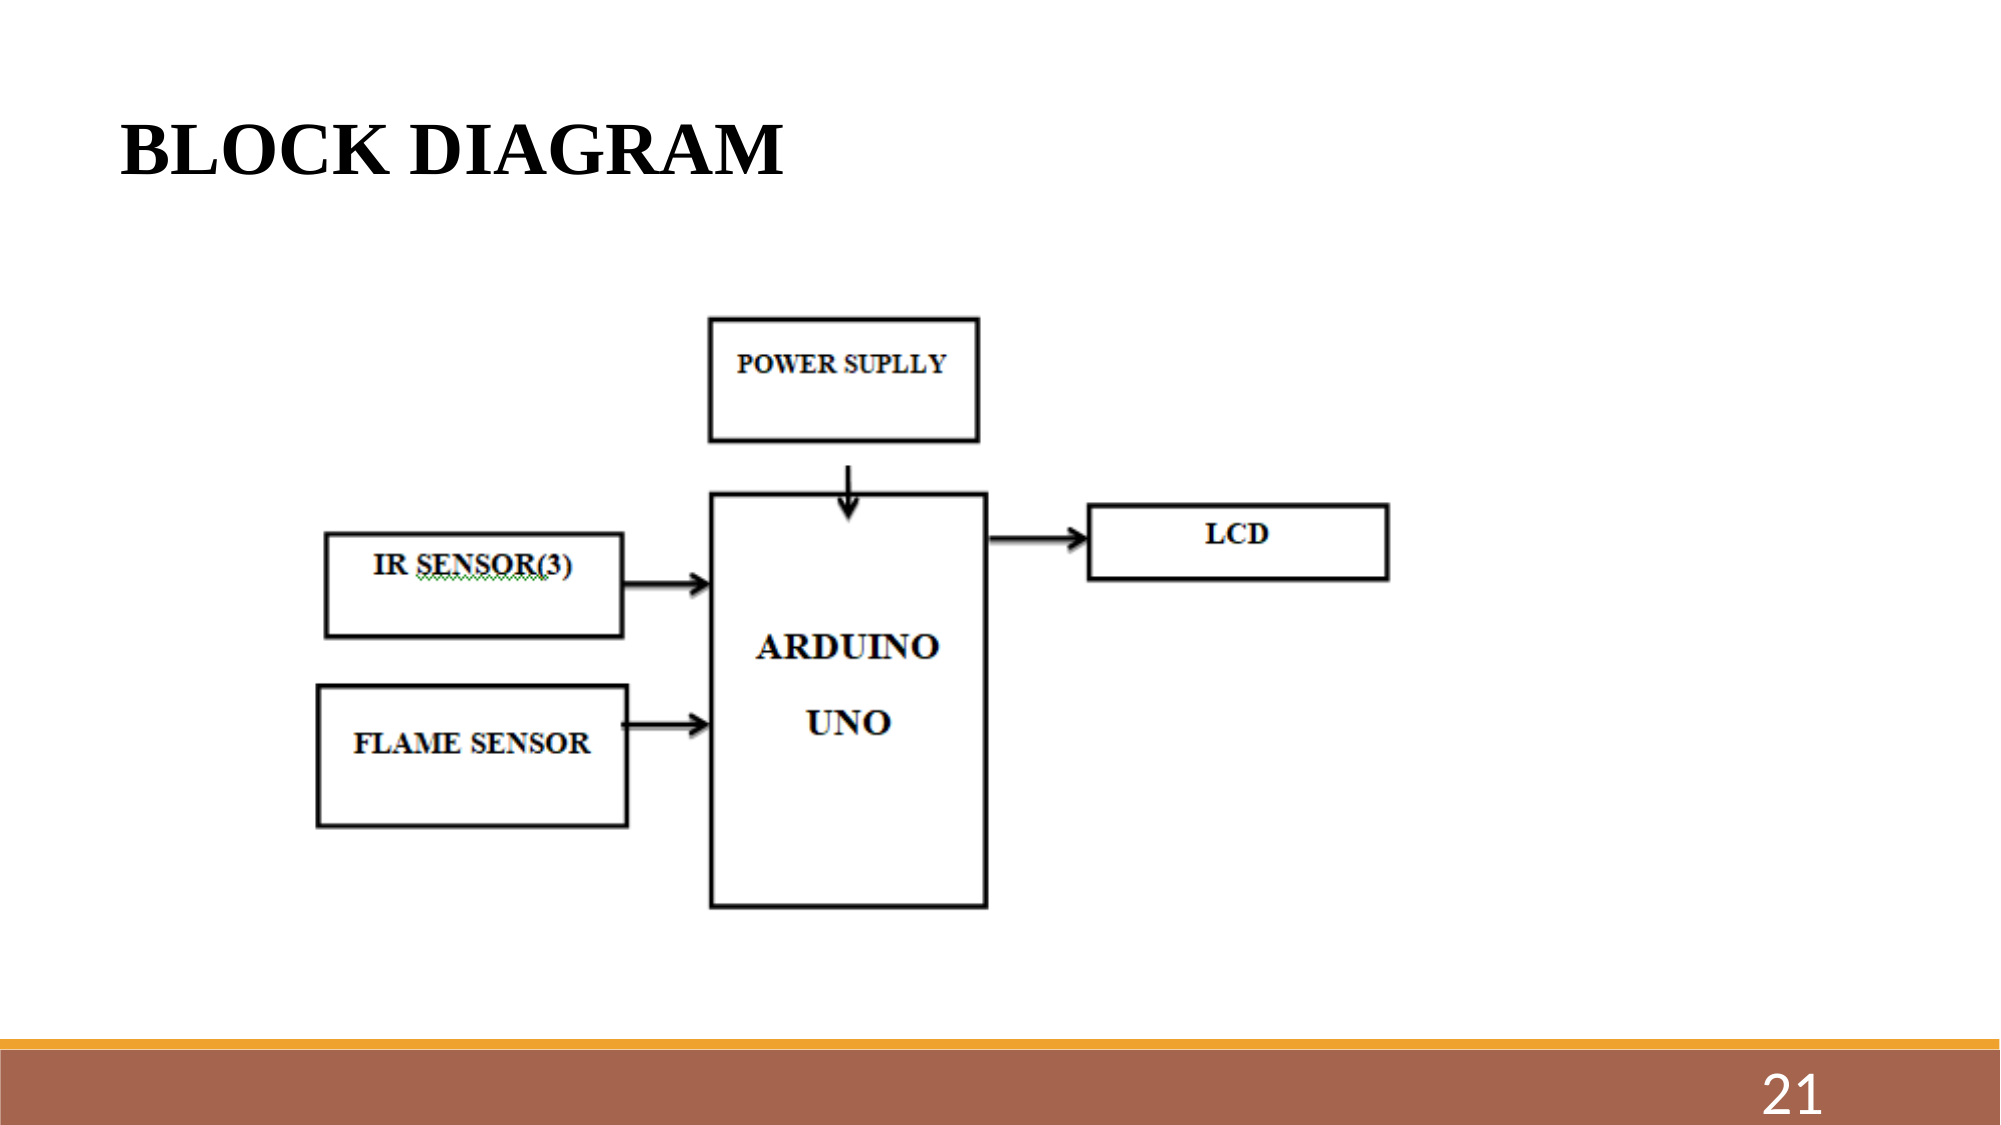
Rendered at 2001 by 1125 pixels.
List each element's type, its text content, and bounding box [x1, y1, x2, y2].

slide_number 21 [1624, 1059, 1840, 1120]
picture [311, 280, 1433, 942]
text_box BLOCK DIAGRAM [105, 92, 1659, 198]
